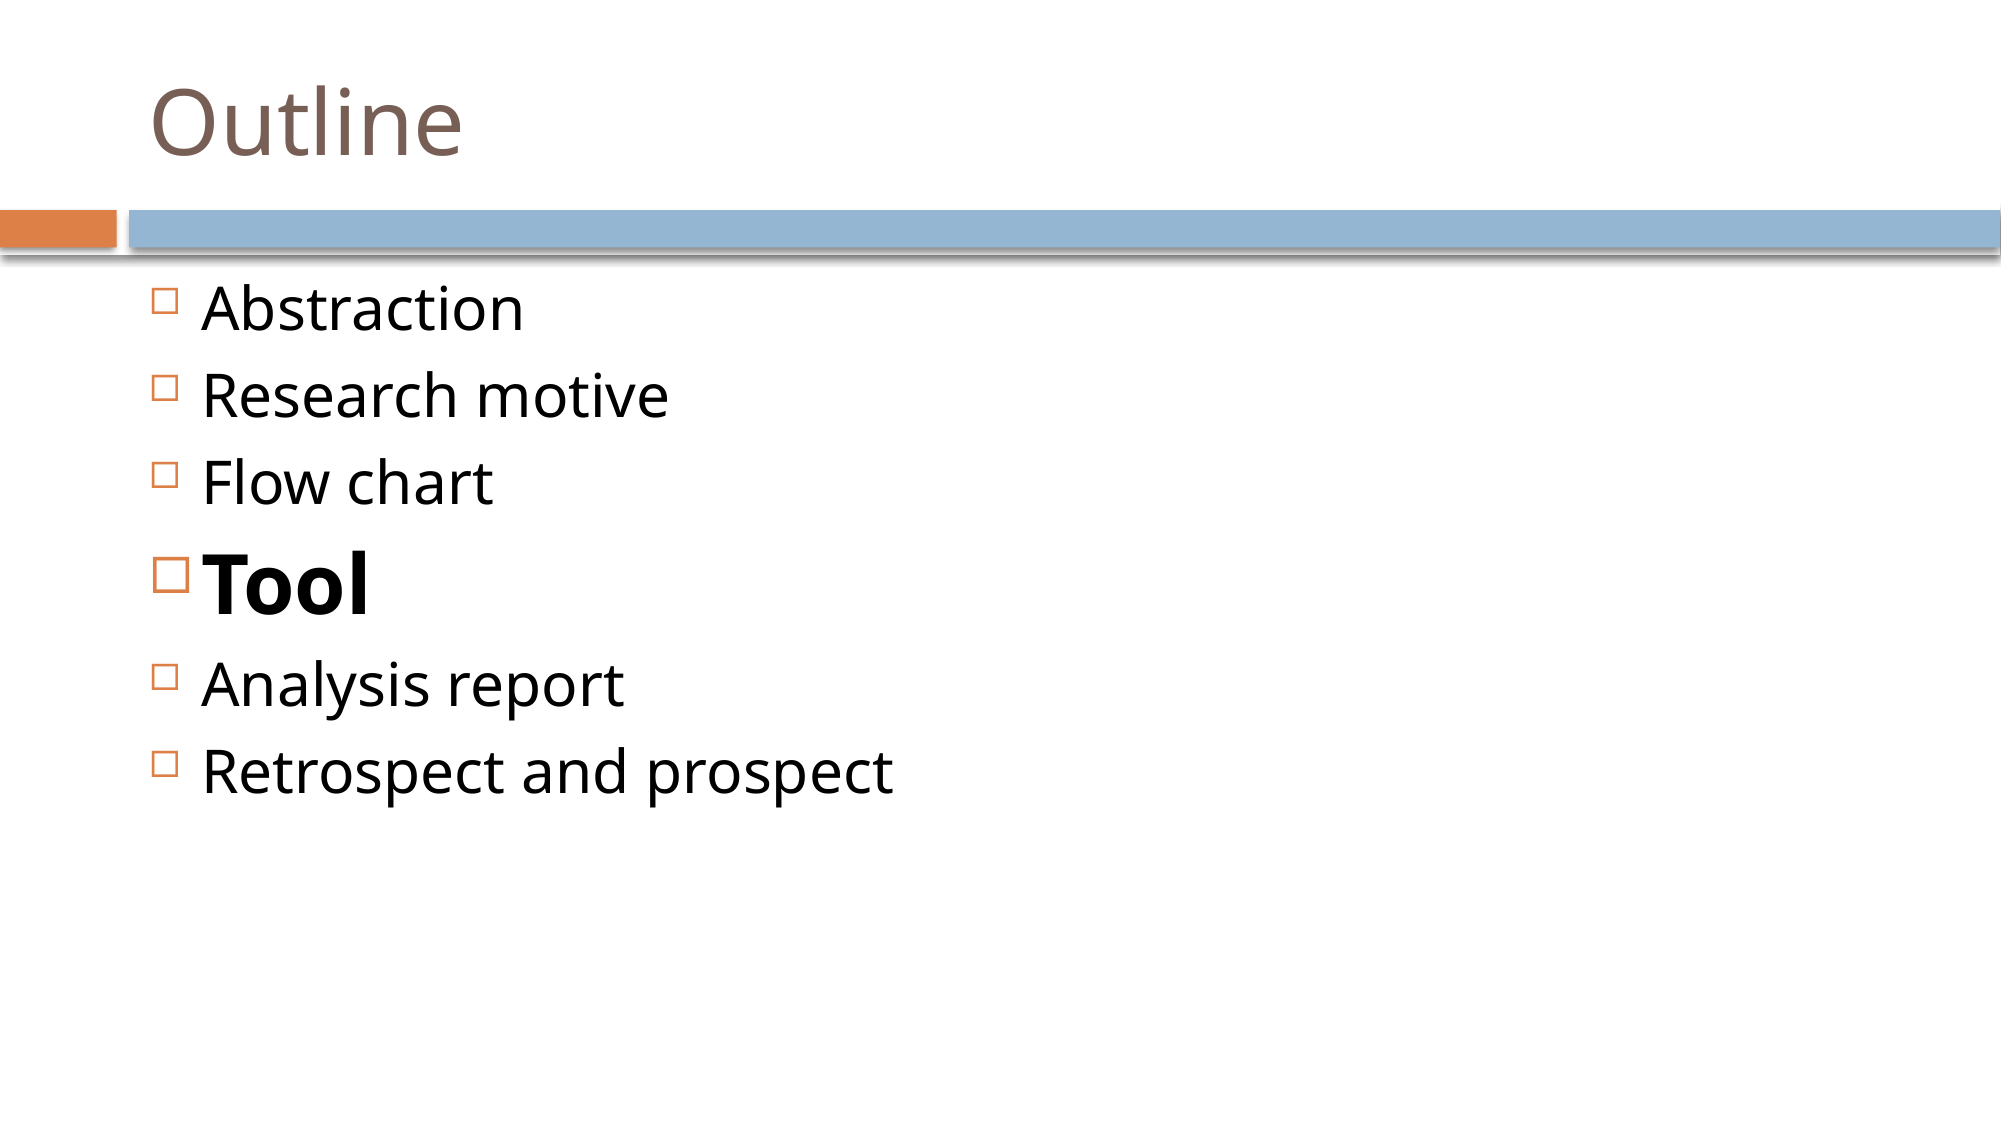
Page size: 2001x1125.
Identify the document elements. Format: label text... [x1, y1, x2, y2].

list Abstraction Research motive Flow chart Tool Analysis report Retrospect and prospect [133, 262, 1918, 1000]
title Outline [133, 37, 1918, 200]
